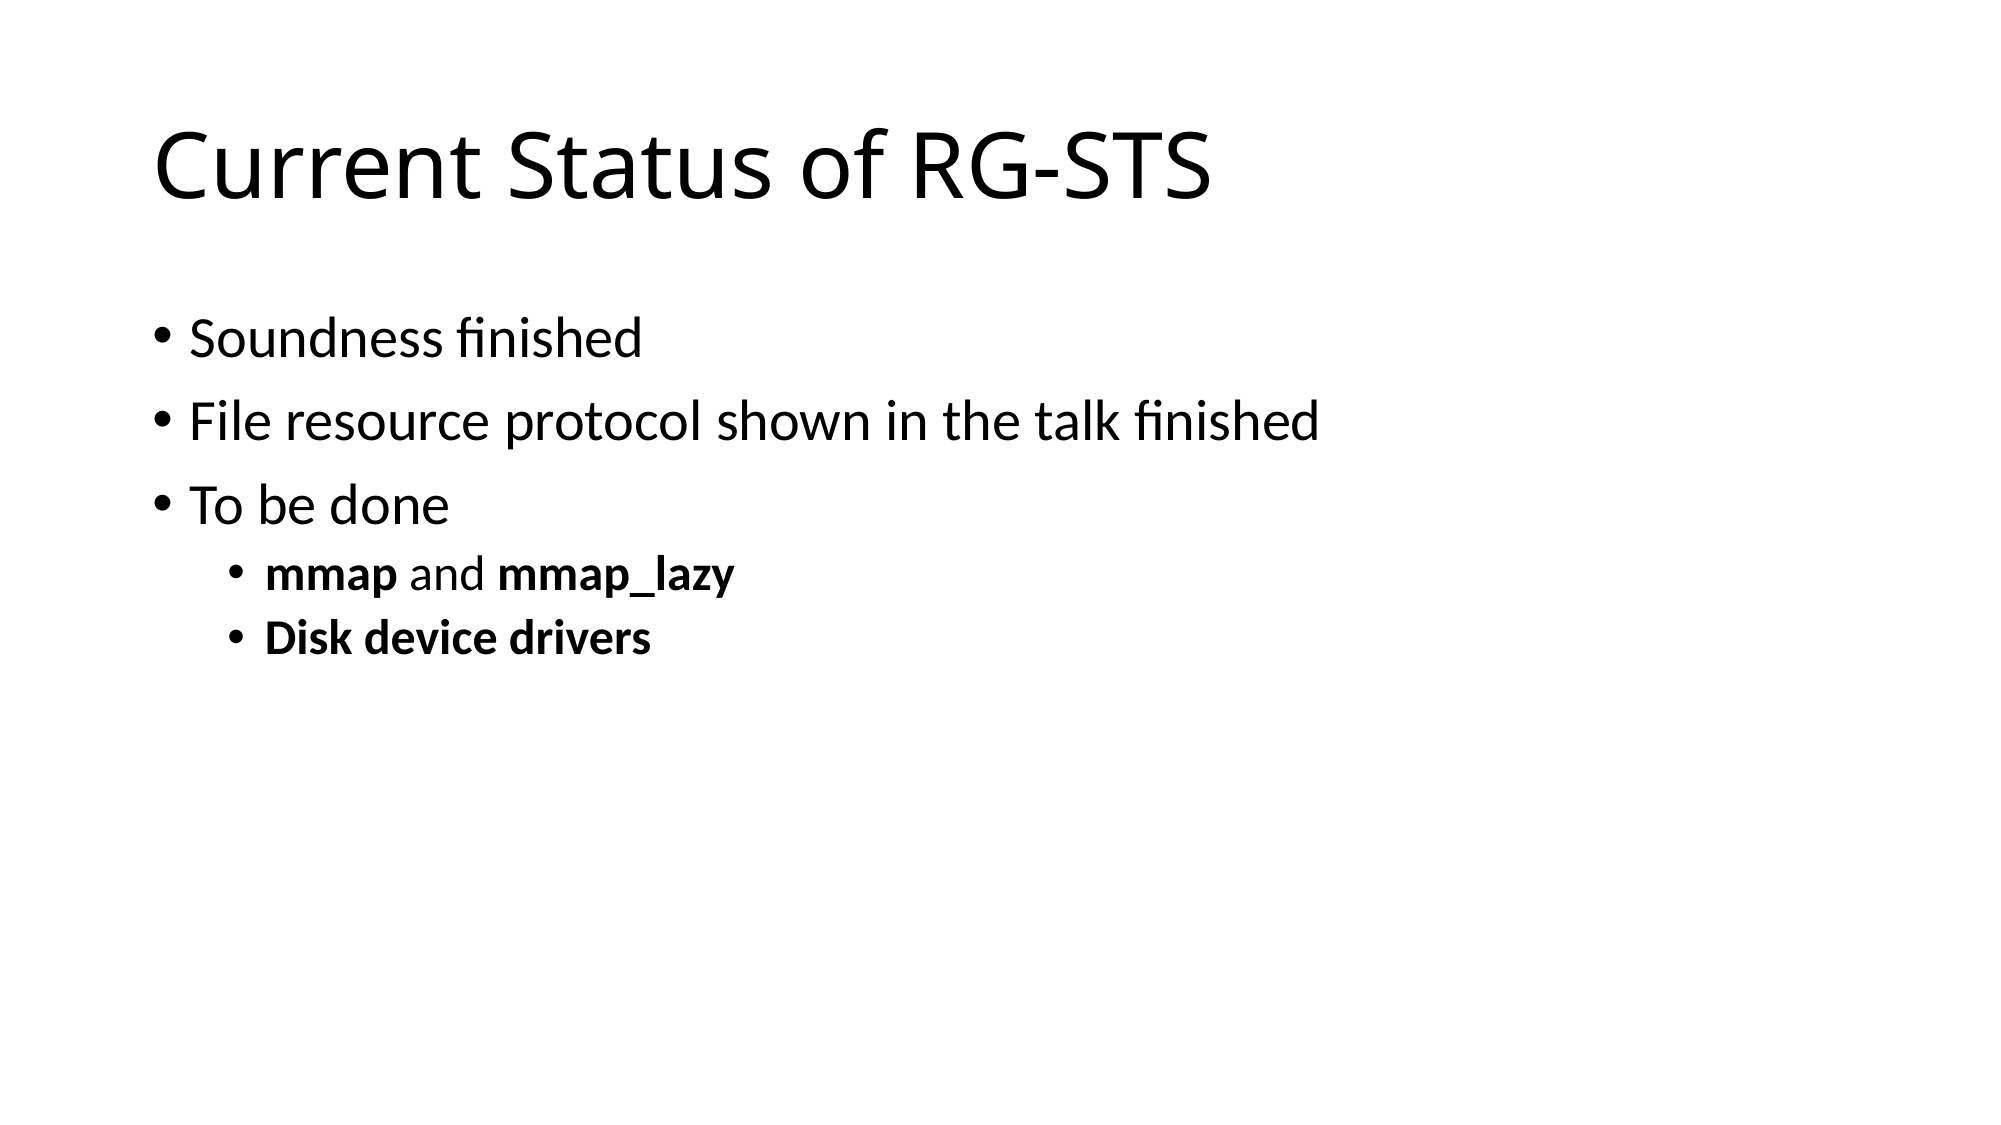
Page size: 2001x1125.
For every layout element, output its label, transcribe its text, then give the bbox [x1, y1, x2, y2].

list Soundness finished File resource protocol shown in the talk finished To be done mmap and mmap_lazy Disk device drivers [137, 299, 1863, 1085]
title Current Status of RG-STS [137, 59, 1863, 278]
